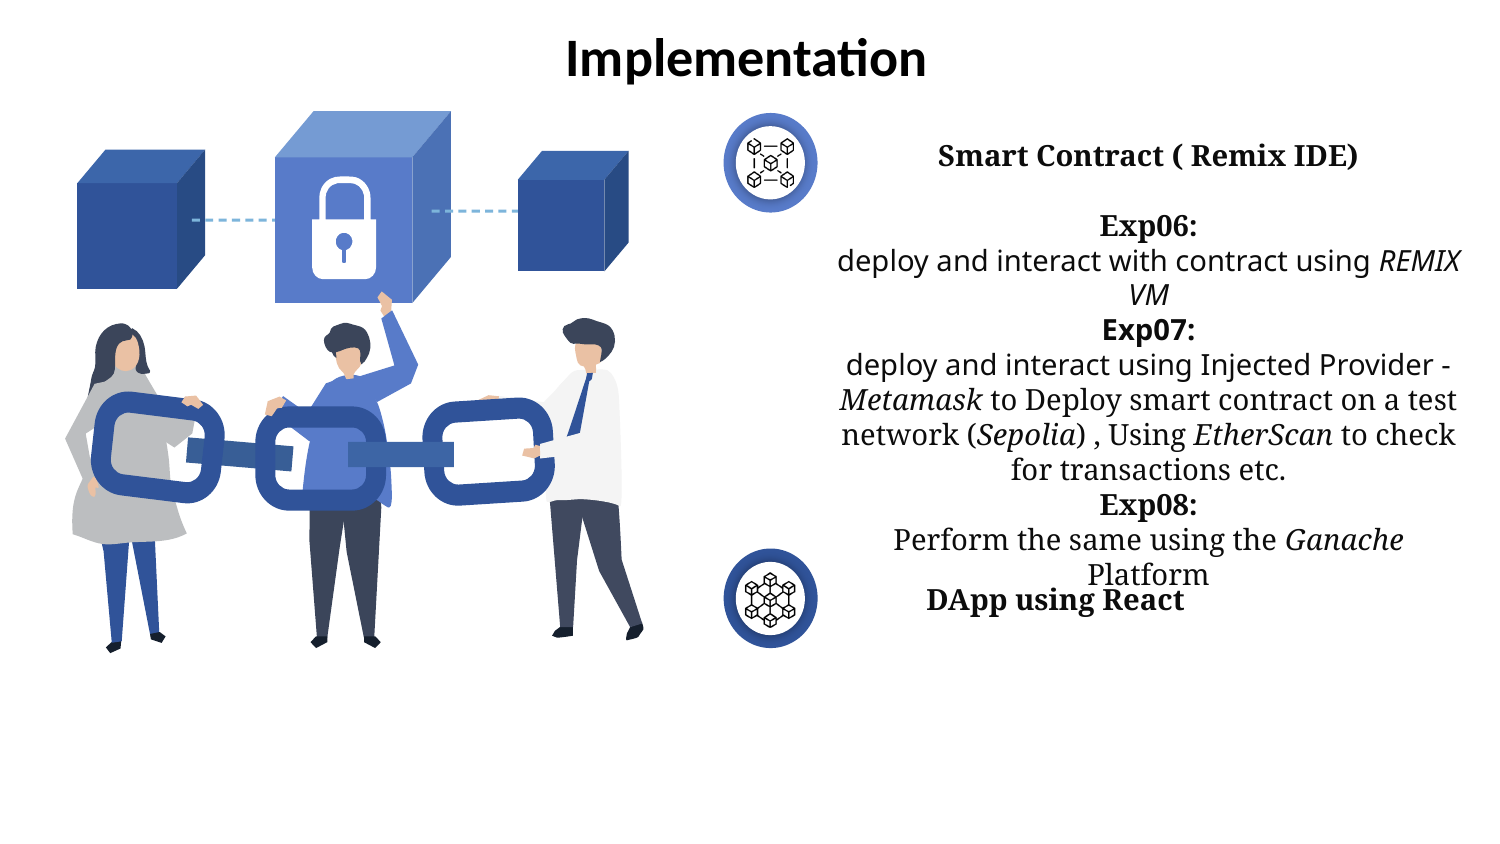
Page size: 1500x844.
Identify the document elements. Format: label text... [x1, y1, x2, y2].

text_box Implementation [18, 16, 1476, 108]
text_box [64, 95, 1480, 654]
